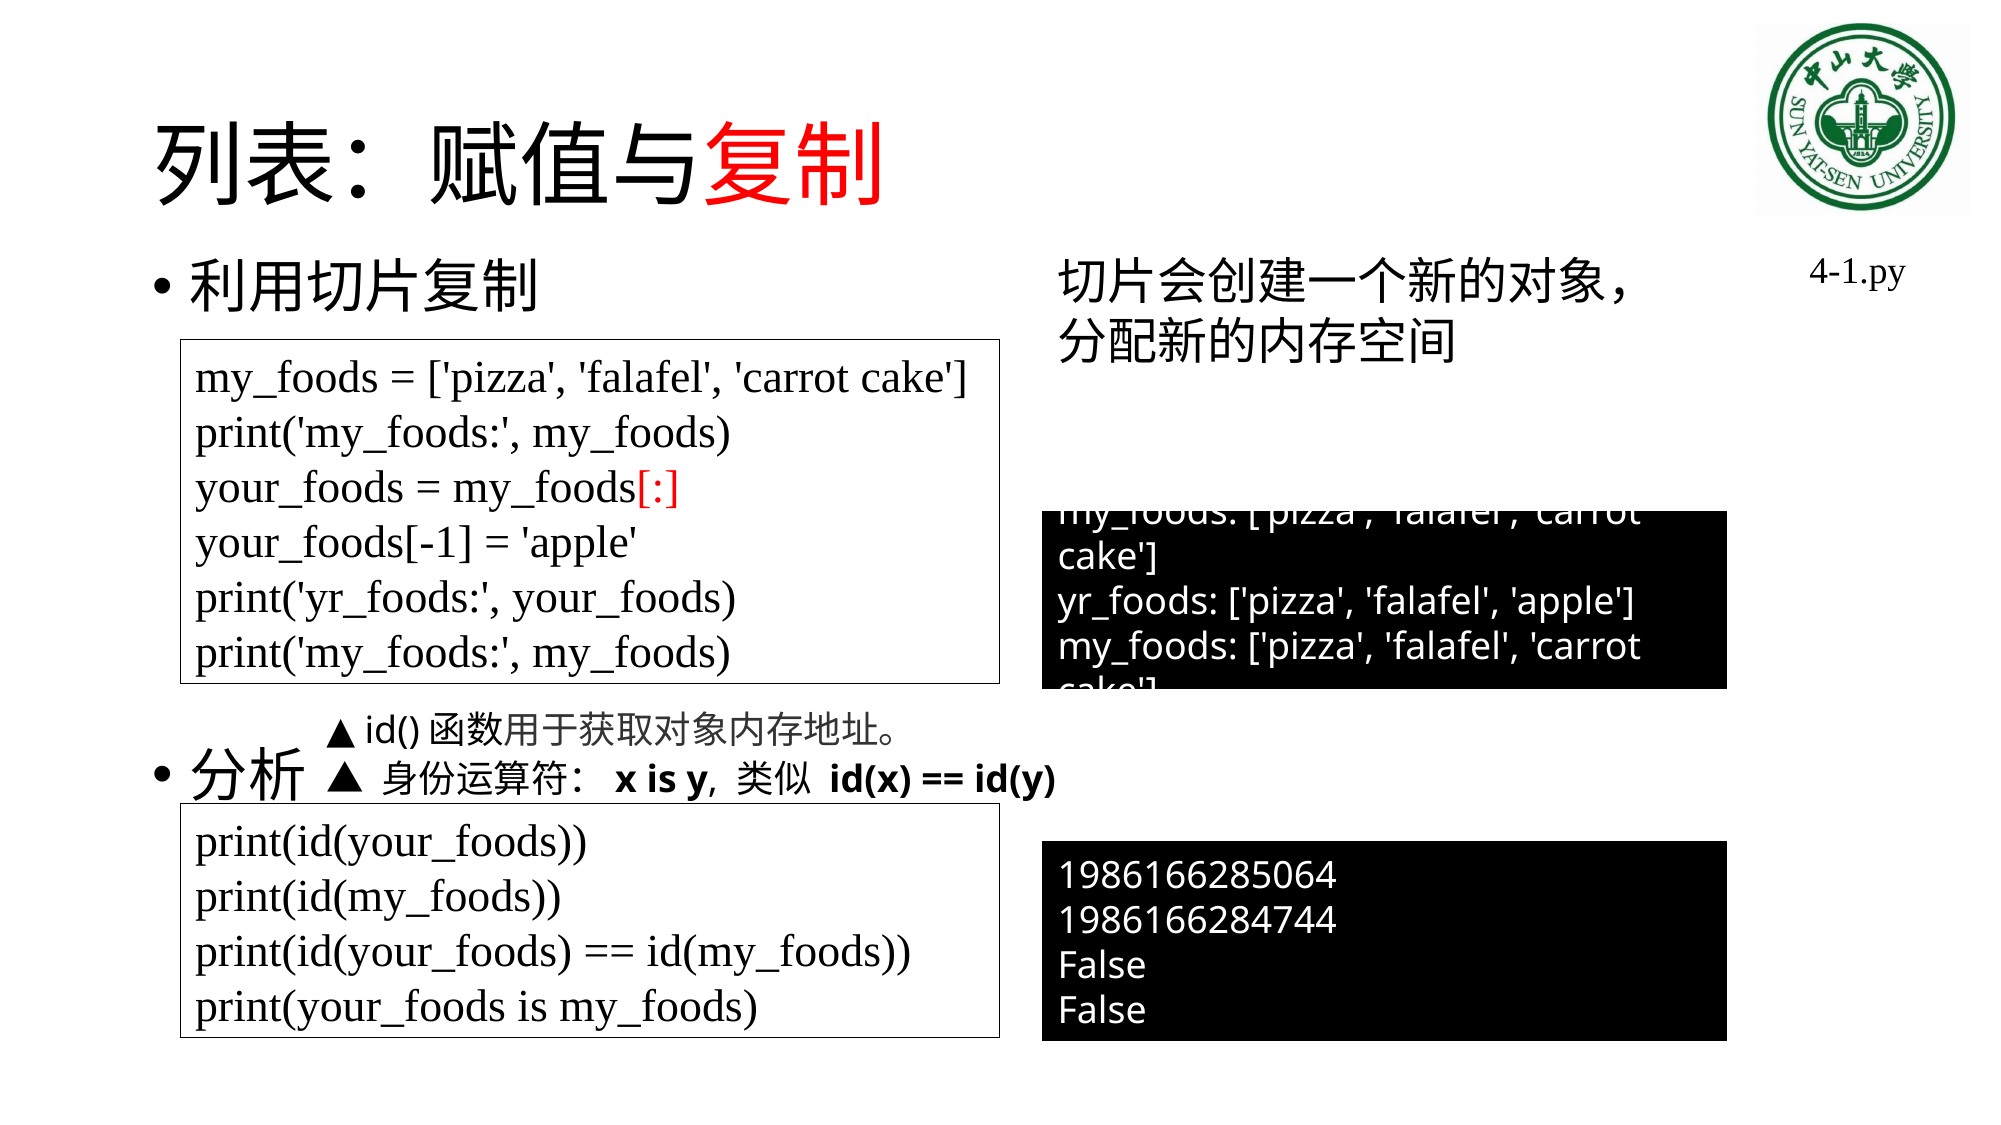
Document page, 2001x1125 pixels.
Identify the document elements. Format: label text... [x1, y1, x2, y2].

text_box my_foods = ['pizza', 'falafel', 'carrot cake'] print('my_foods:', my_foods) your_foods = my_foods[:] your_foods[-1] = 'apple' print('yr_foods:', your_foods) print('my_foods:', my_foods) [180, 339, 1000, 684]
title 列表：赋值与复制 [137, 59, 1863, 249]
text_box ▲ id()函数用于获取对象内存地址。 [311, 698, 1047, 747]
text_box 1986166285064 1986166284744 False False [1042, 841, 1727, 1041]
list 利用切片复制 分析 [137, 249, 1863, 964]
text_box ▲ 身份运算符：x is y, 类似 id(x) == id(y) [311, 747, 1132, 808]
text_box my_foods: ['pizza', 'falafel', 'carrot cake'] yr_foods: ['pizza', 'falafel', 'apple'] my_foods: ['pizza', 'falafel', 'carrot cake'] [1042, 511, 1727, 689]
picture [1755, 22, 1970, 214]
text_box 4-1.py [1794, 238, 1922, 299]
text_box print(id(your_foods)) print(id(my_foods)) print(id(your_foods) == id(my_foods)) print(your_foods is my_foods) [180, 803, 1000, 1038]
text_box 切片会创建一个新的对象，分配新的内存空间 [1042, 242, 1654, 378]
